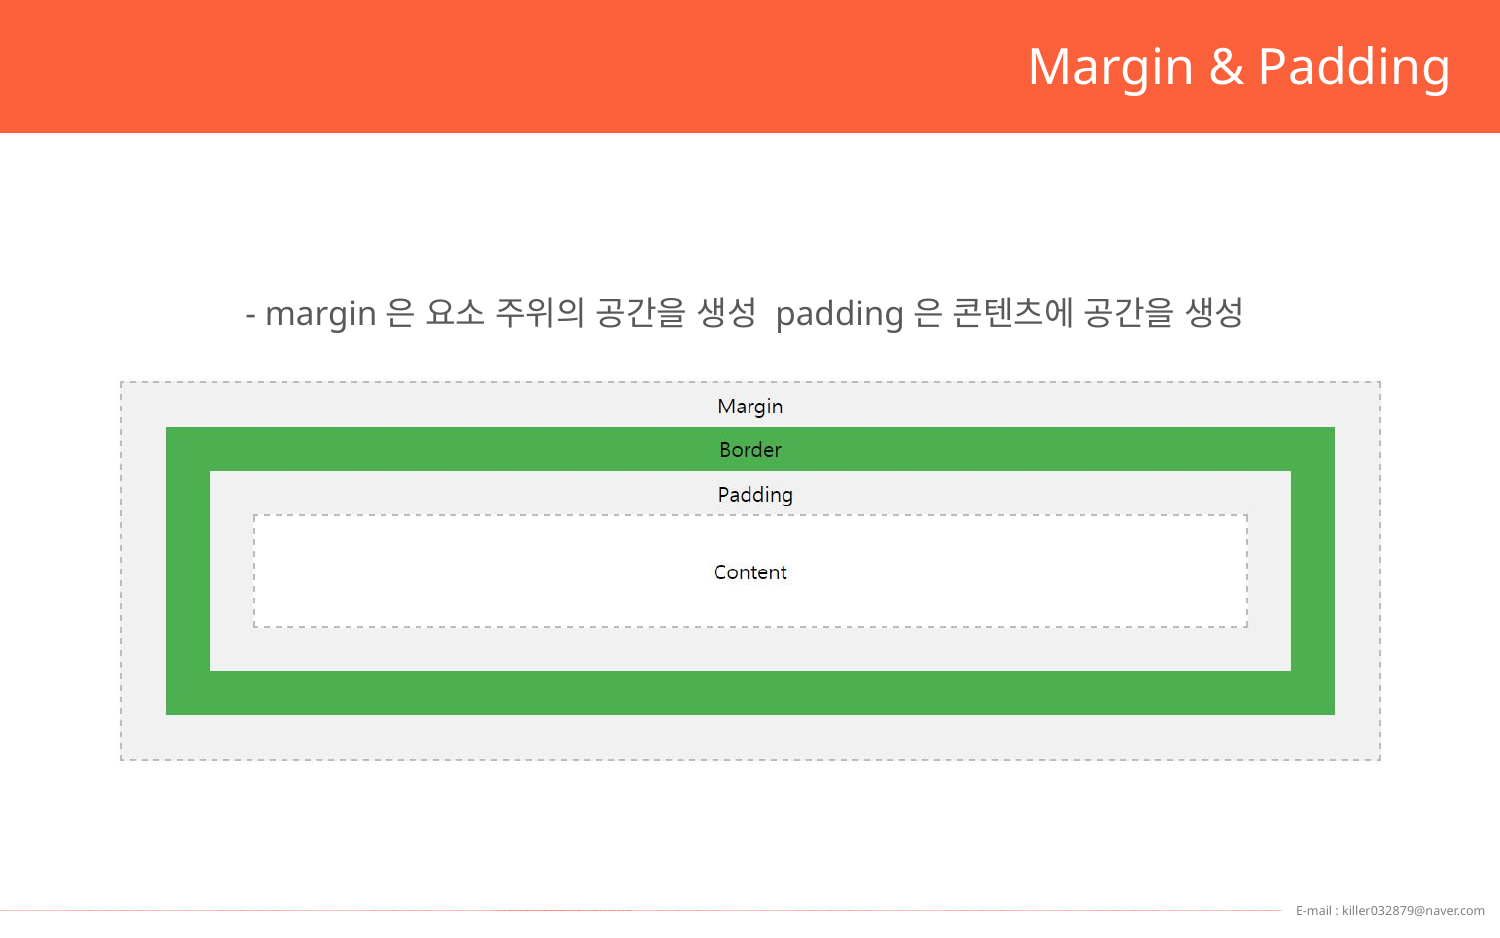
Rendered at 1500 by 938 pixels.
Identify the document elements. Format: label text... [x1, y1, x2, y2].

picture [0, 133, 1500, 938]
text_box Margin & Padding [1012, 27, 1468, 103]
text_box - margin은 요소 주위의 공간을 생성 padding은 콘텐츠에 공간을 생성 [230, 285, 1261, 340]
